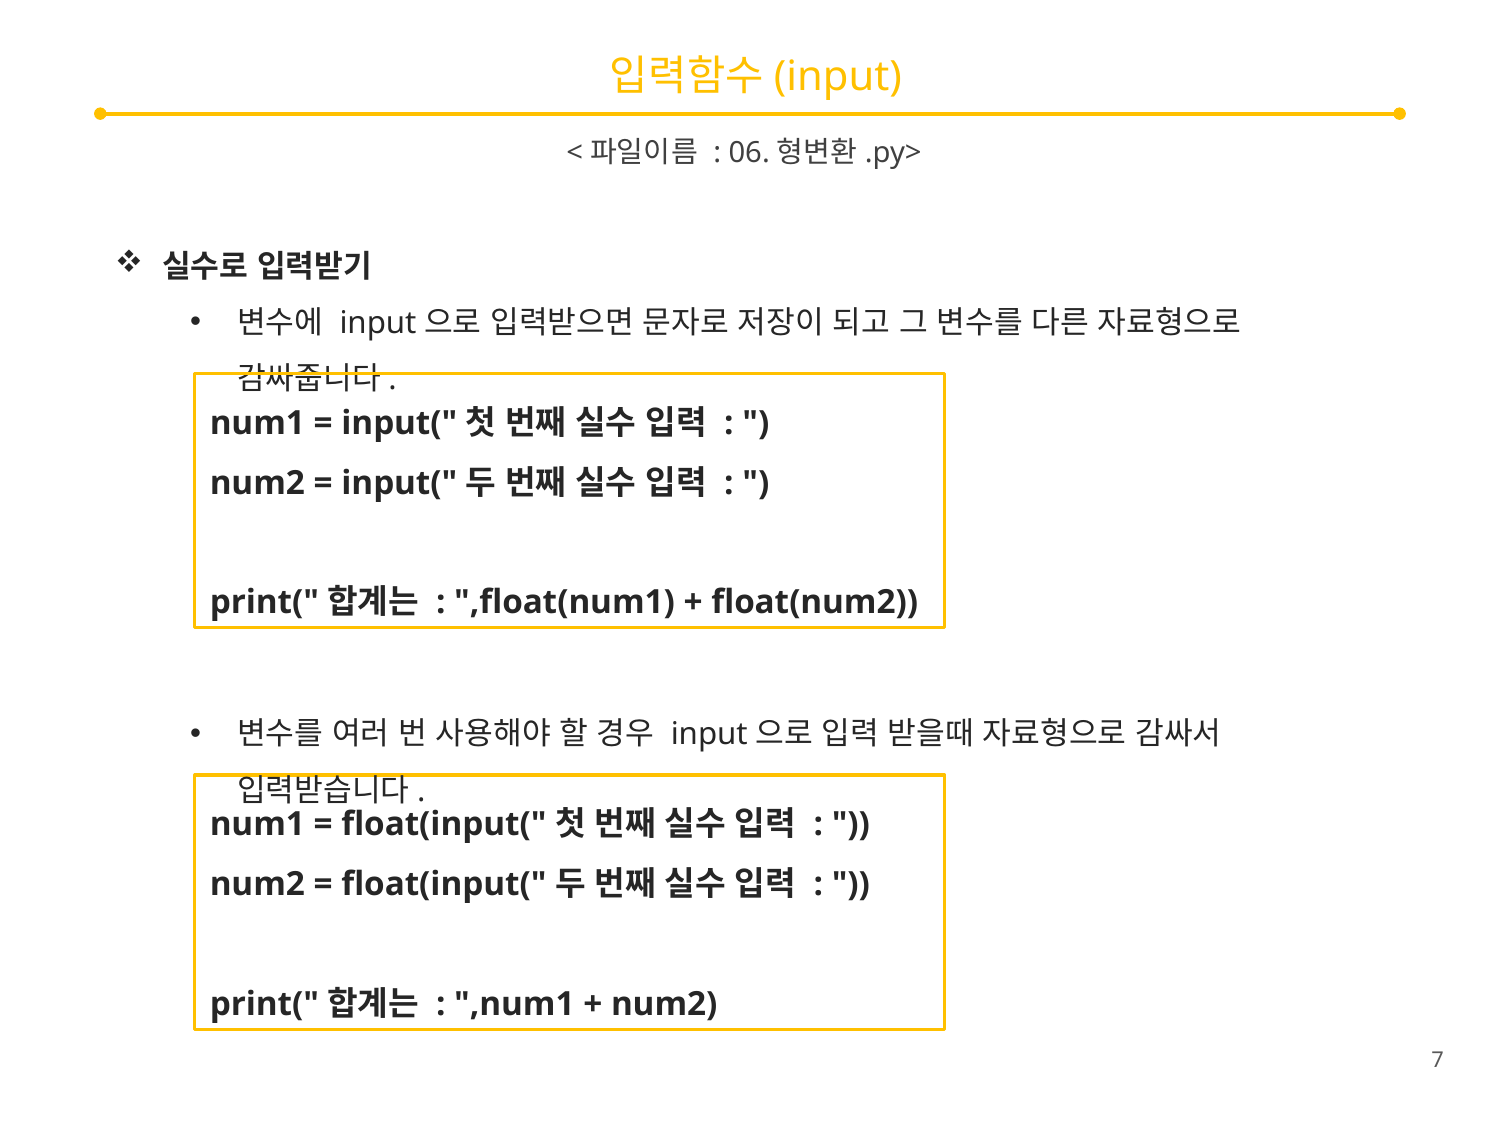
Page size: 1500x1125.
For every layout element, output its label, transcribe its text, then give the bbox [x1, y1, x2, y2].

text_box num1 = float(input("첫 번째 실수 입력 : ")) num2 = float(input("두 번째 실수 입력 : ")) print("합계는 : ",num1 + num2) [194, 815, 945, 1030]
text_box <파일이름 : 06.형변환.py> [100, 125, 1388, 176]
text_box num1 = input("첫 번째 실수 입력 : ") num2 = input("두 번째 실수 입력 : ") print("합계는 : ",float(num1) + float(num2)) [194, 373, 945, 628]
title 입력함수(input) [123, 45, 1388, 102]
text_box 변수를 여러 번 사용해야 할 경우 input으로 입력 받을때 자료형으로 감싸서 입력받습니다. [100, 687, 1388, 815]
text_box 실수로 입력받기 변수에 input으로 입력받으면 문자로 저장이 되고 그 변수를 다른 자료형으로 감싸줍니다. [100, 219, 1388, 404]
